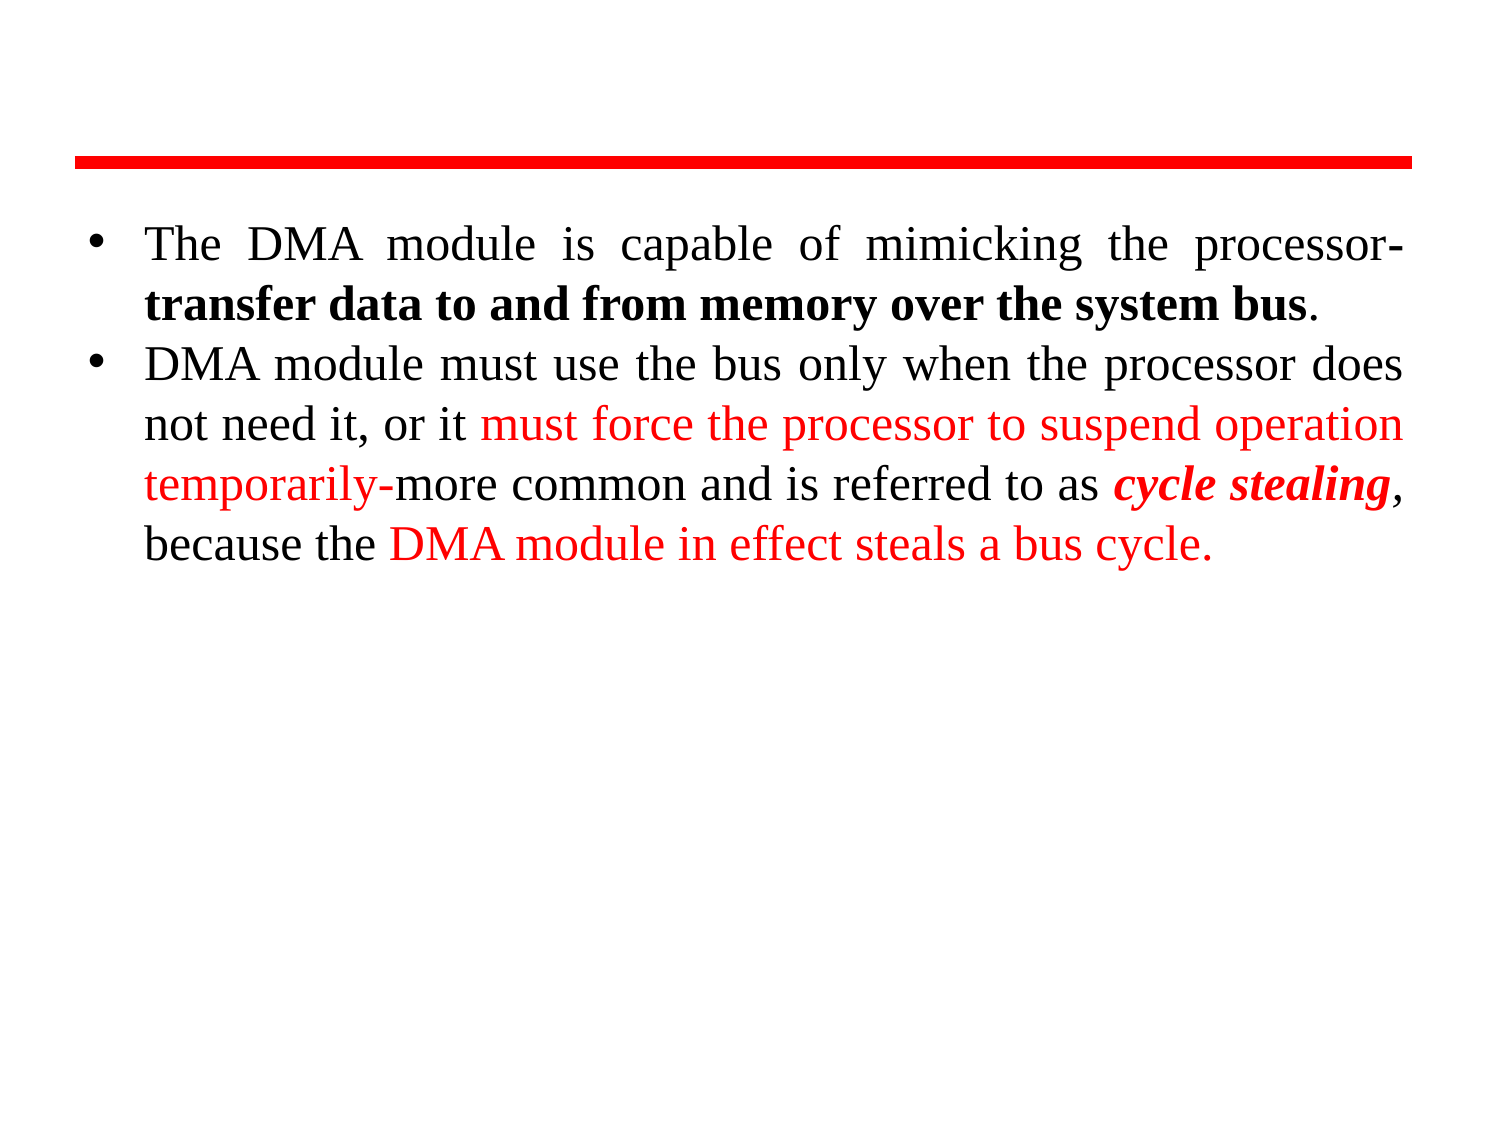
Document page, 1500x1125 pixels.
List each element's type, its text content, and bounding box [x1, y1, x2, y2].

list The DMA module is capable of mimicking the processor-transfer data to and from memory over the system bus. DMA module must use the bus only when the processor does not need it, or it must force the processor to suspend operation temporarily-more common and is referred to as cycle stealing, because the DMA module in effect steals a bus cycle. [87, 210, 1405, 574]
